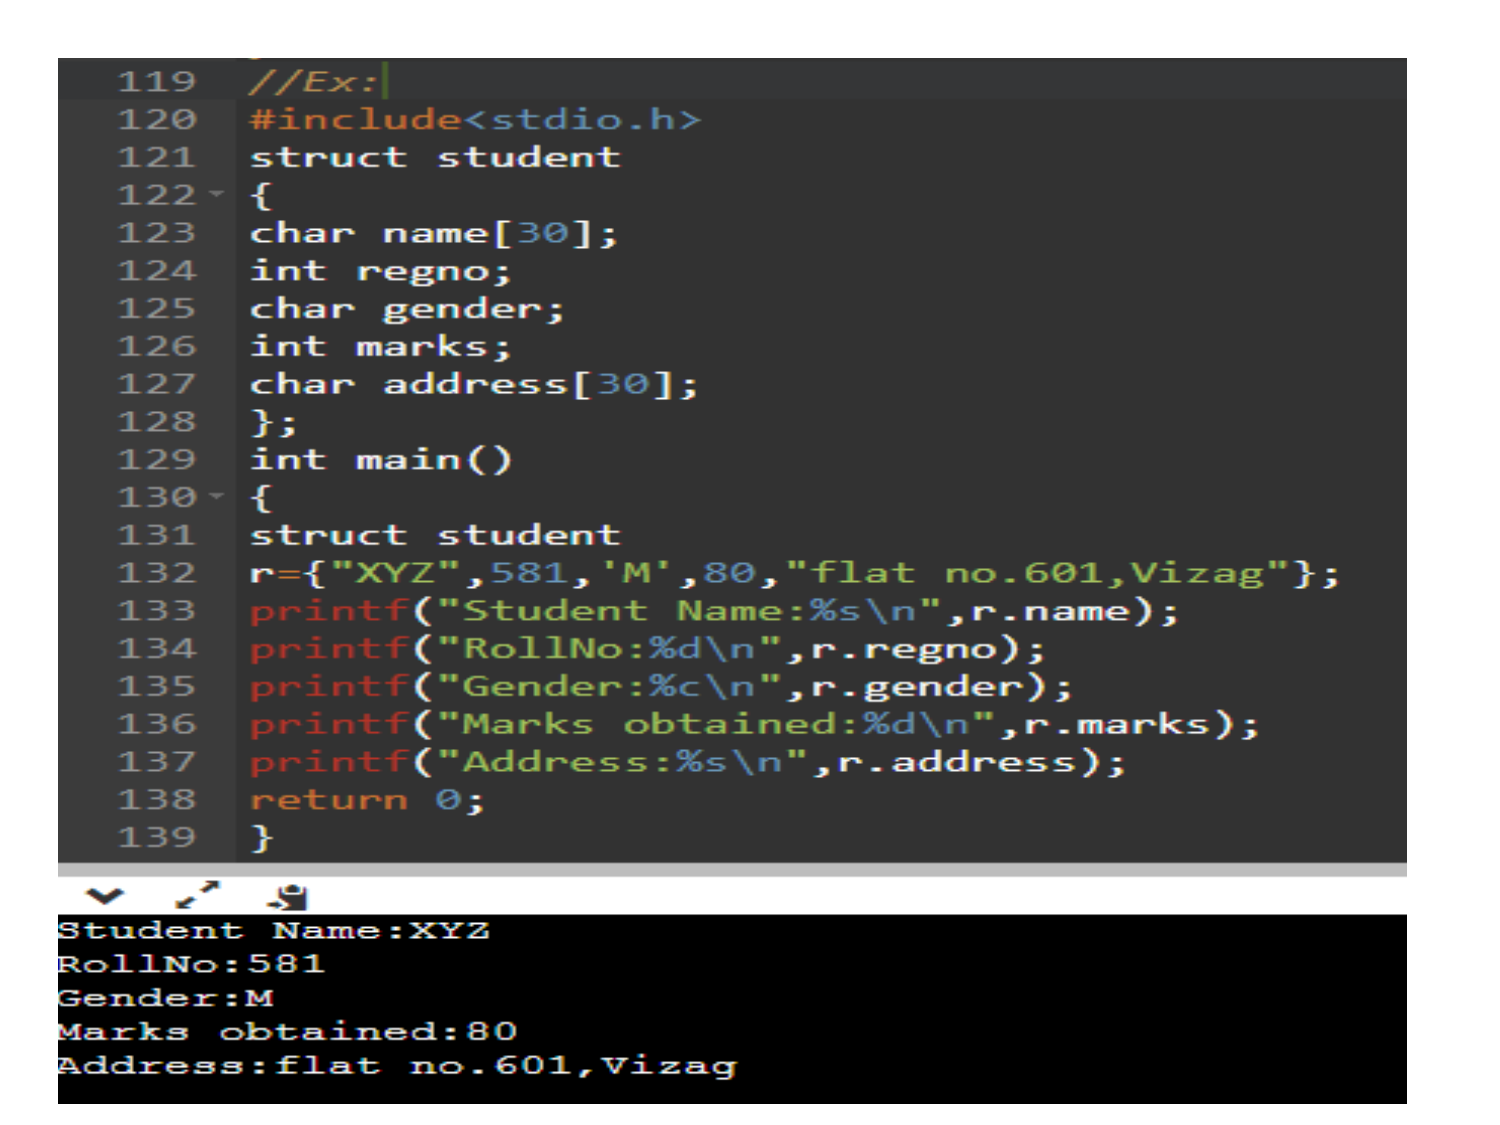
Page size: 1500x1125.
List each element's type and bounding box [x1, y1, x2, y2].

picture [58, 58, 1407, 1105]
